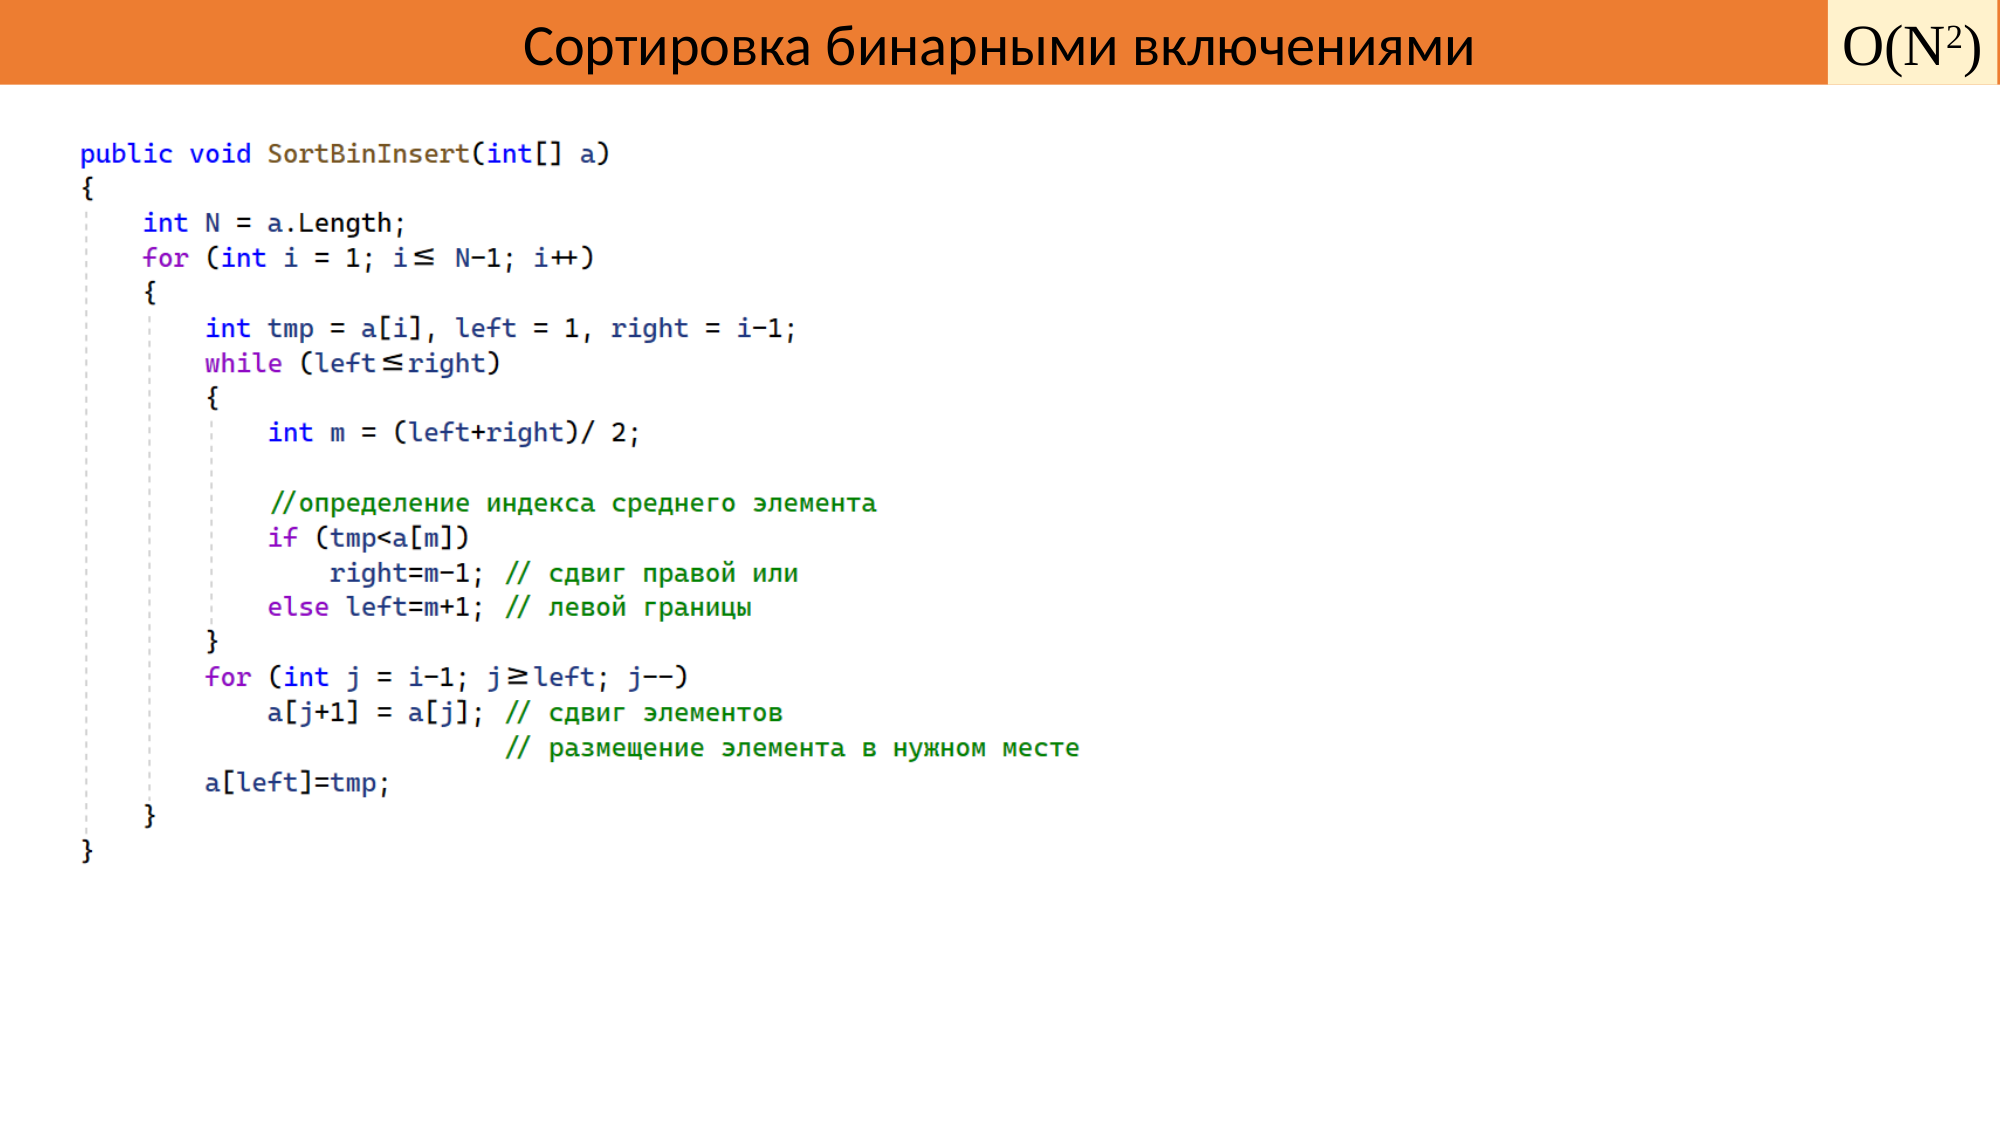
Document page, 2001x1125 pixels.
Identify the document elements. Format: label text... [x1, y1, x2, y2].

picture [57, 137, 1116, 877]
text_box O(N2) [1827, 0, 1998, 85]
text_box Сортировка бинарными включениями [0, 0, 1827, 85]
